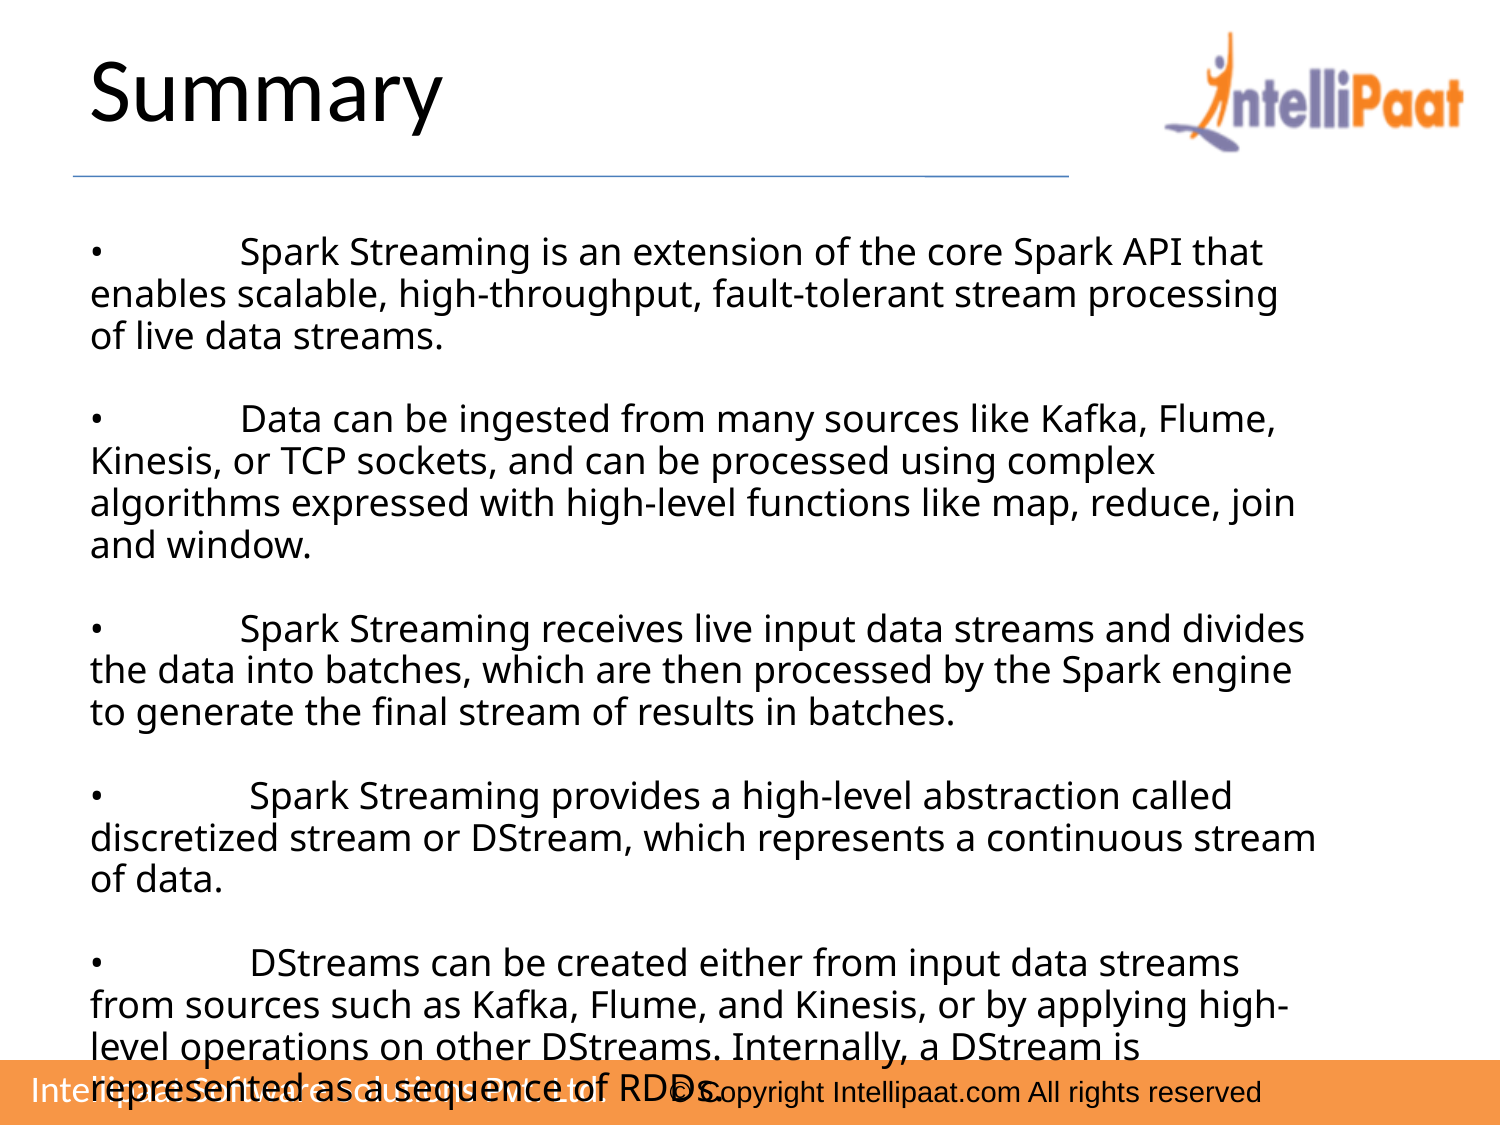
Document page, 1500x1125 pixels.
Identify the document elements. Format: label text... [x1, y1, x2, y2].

title Summary [81, 4, 985, 164]
picture [1121, 28, 1473, 158]
text_box • Spark Streaming is an extension of the core Spark API that enables scalable, high-throughput, fault-tolerant stream processing of live data streams. • Data can be ingested from many sources like Kafka, Flume, Kinesis, or TCP sockets, and can be processed using complex algorithms expressed with high-level functions like map, reduce, join and window. • Spark Streaming receives live input data streams and divides the data into batches, which are then processed by the Spark engine to generate the final stream of results in batches. • Spark Streaming provides a high-level abstraction called discretized stream or DStream, which represents a continuous stream of data. • DStreams can be created either from input data streams from sources such as Kafka, Flume, and Kinesis, or by applying high-level operations on other DStreams. Internally, a DStream is represented as a sequence of RDDs. [74, 224, 1338, 1118]
